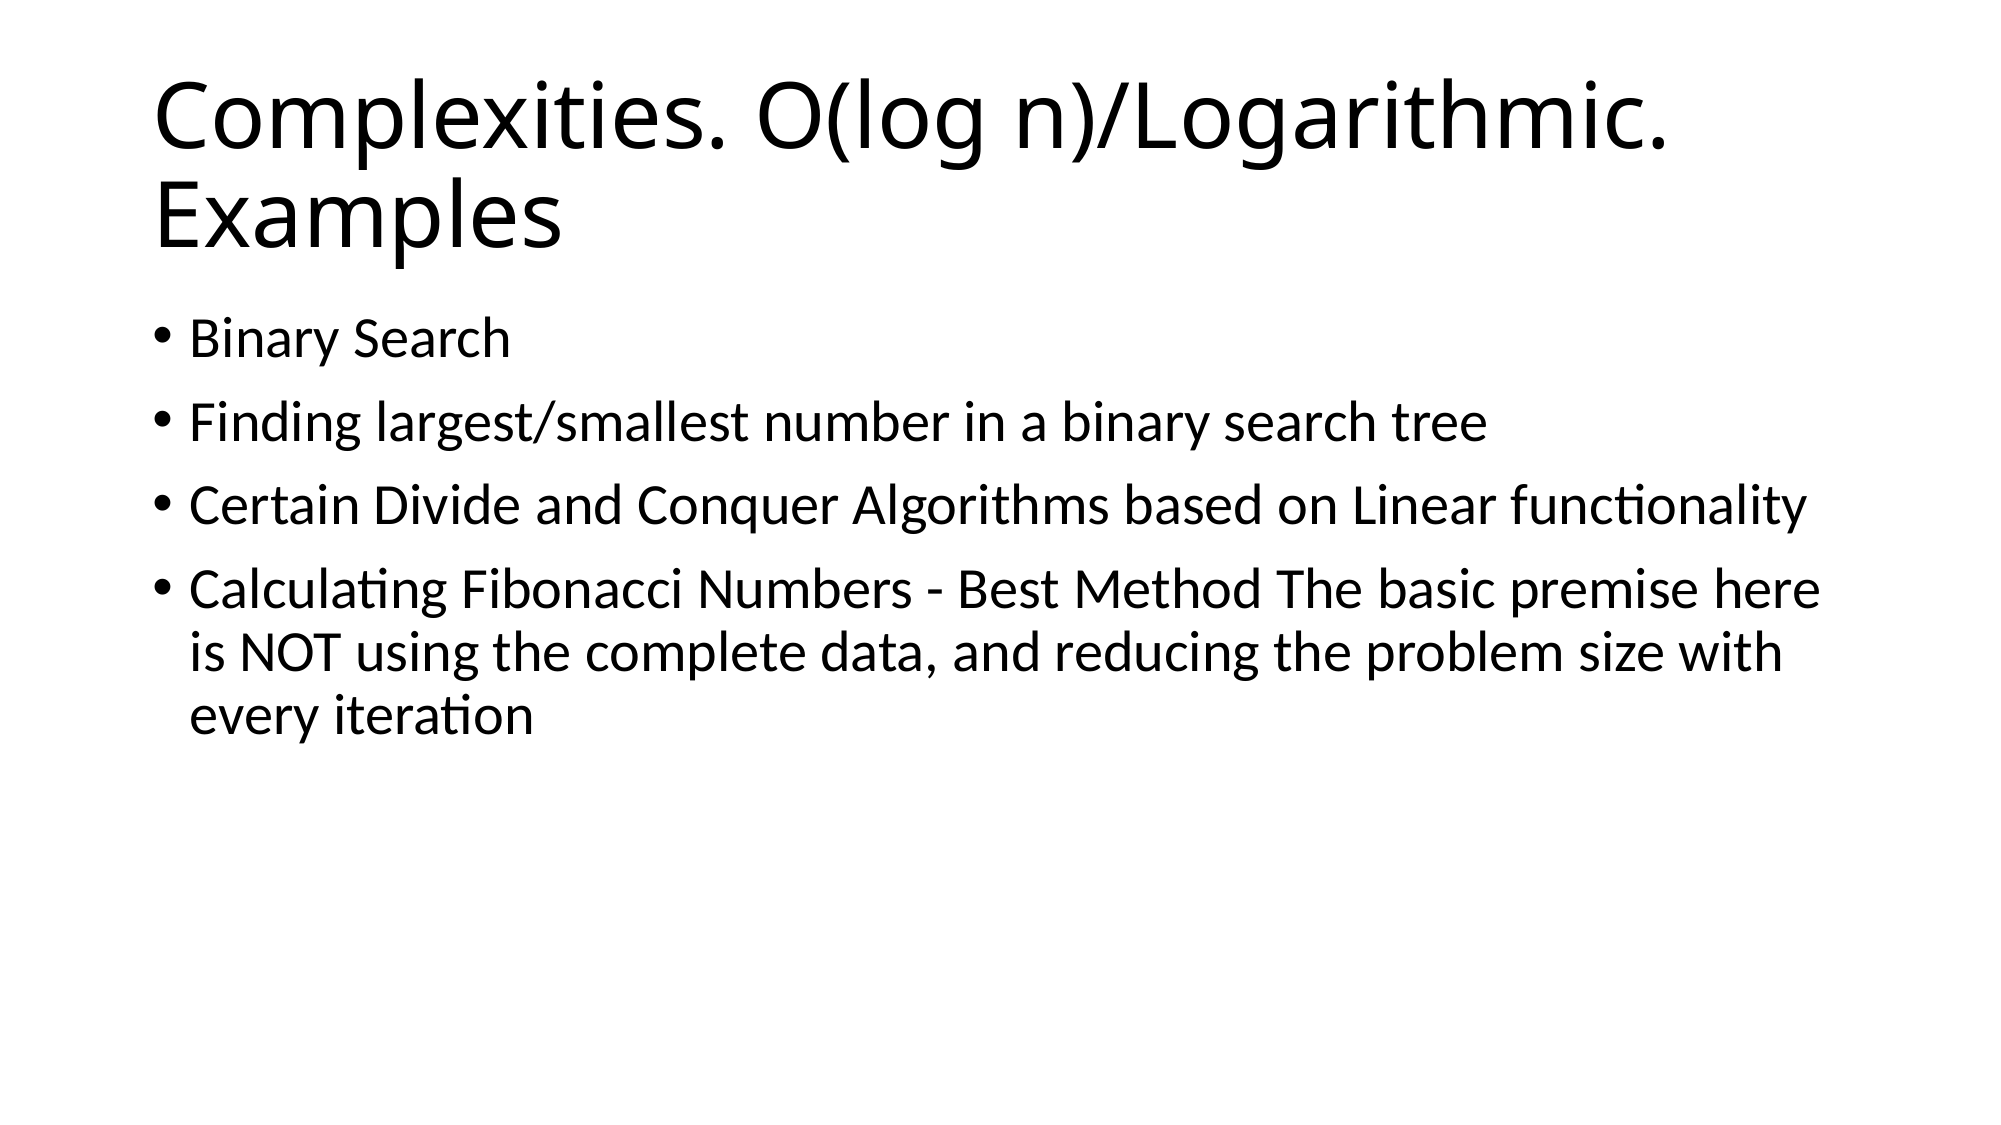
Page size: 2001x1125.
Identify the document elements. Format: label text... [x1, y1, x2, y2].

list Binary Search Finding largest/smallest number in a binary search tree Certain Divide and Conquer Algorithms based on Linear functionality Calculating Fibonacci Numbers - Best Method The basic premise here is NOT using the complete data, and reducing the problem size with every iteration [137, 299, 1863, 1014]
title Complexities. O(log n)/Logarithmic. Examples [137, 59, 1863, 278]
